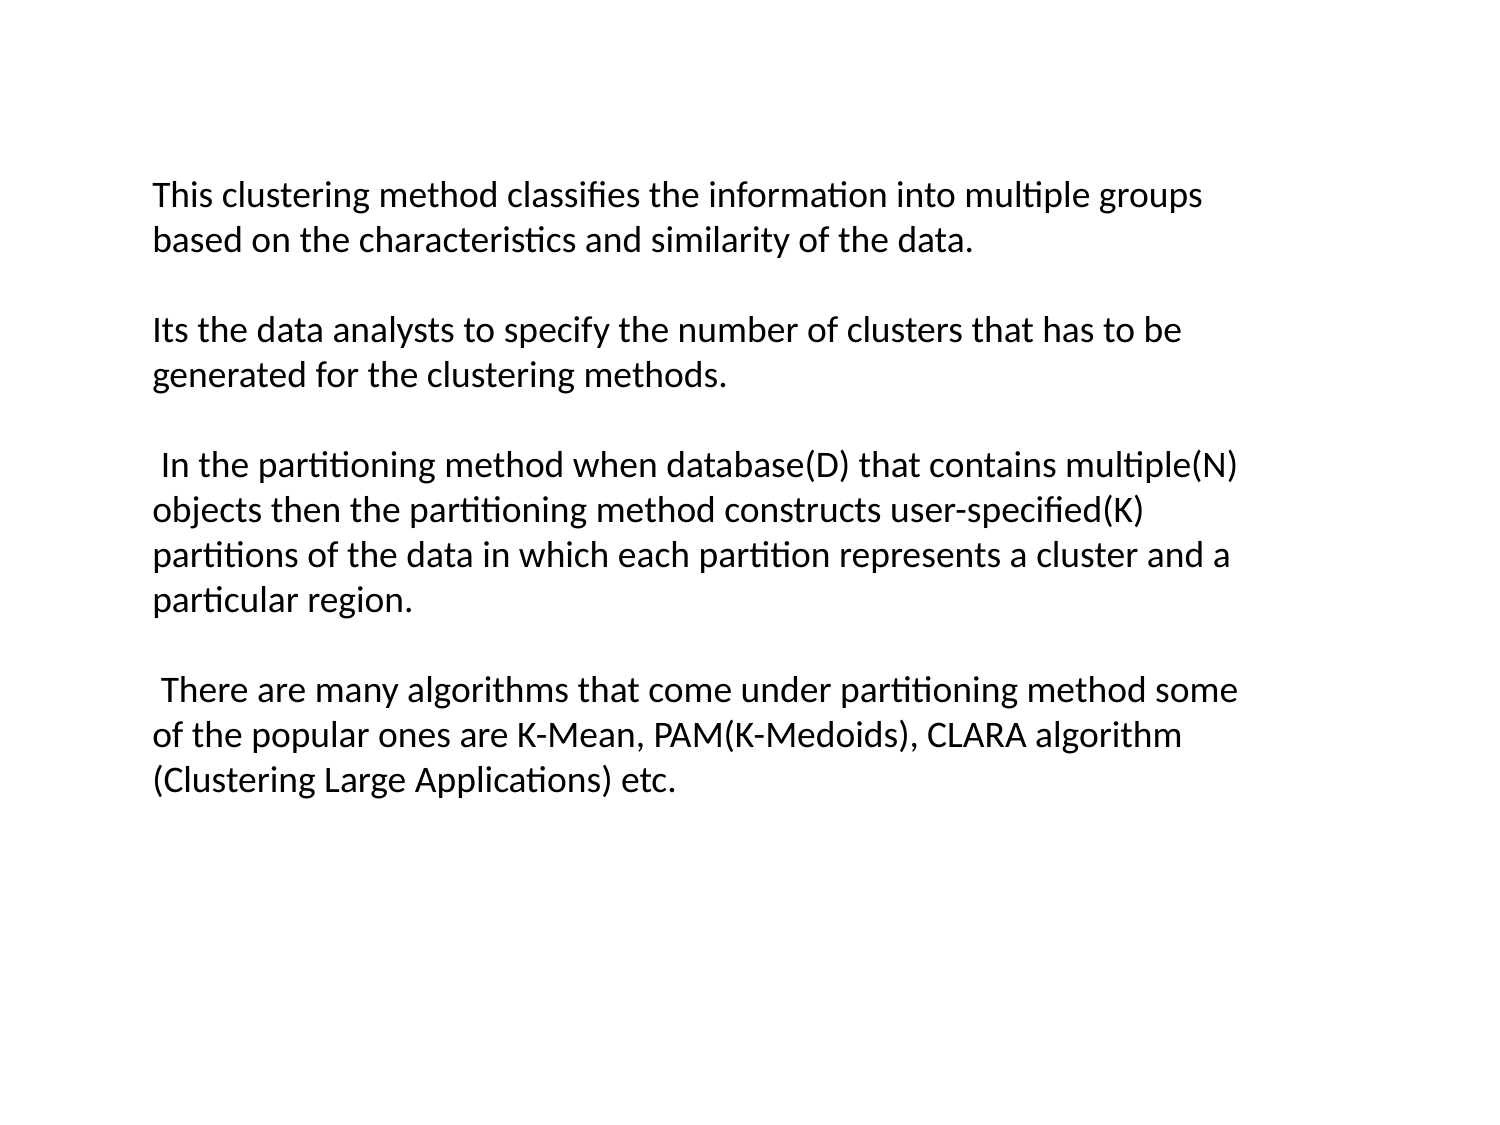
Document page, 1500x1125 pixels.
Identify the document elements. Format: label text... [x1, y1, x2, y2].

text_box This clustering method classifies the information into multiple groups based on the characteristics and similarity of the data. Its the data analysts to specify the number of clusters that has to be generated for the clustering methods. In the partitioning method when database(D) that contains multiple(N) objects then the partitioning method constructs user-specified(K) partitions of the data in which each partition represents a cluster and a particular region. There are many algorithms that come under partitioning method some of the popular ones are K-Mean, PAM(K-Medoids), CLARA algorithm (Clustering Large Applications) etc. [137, 162, 1288, 853]
